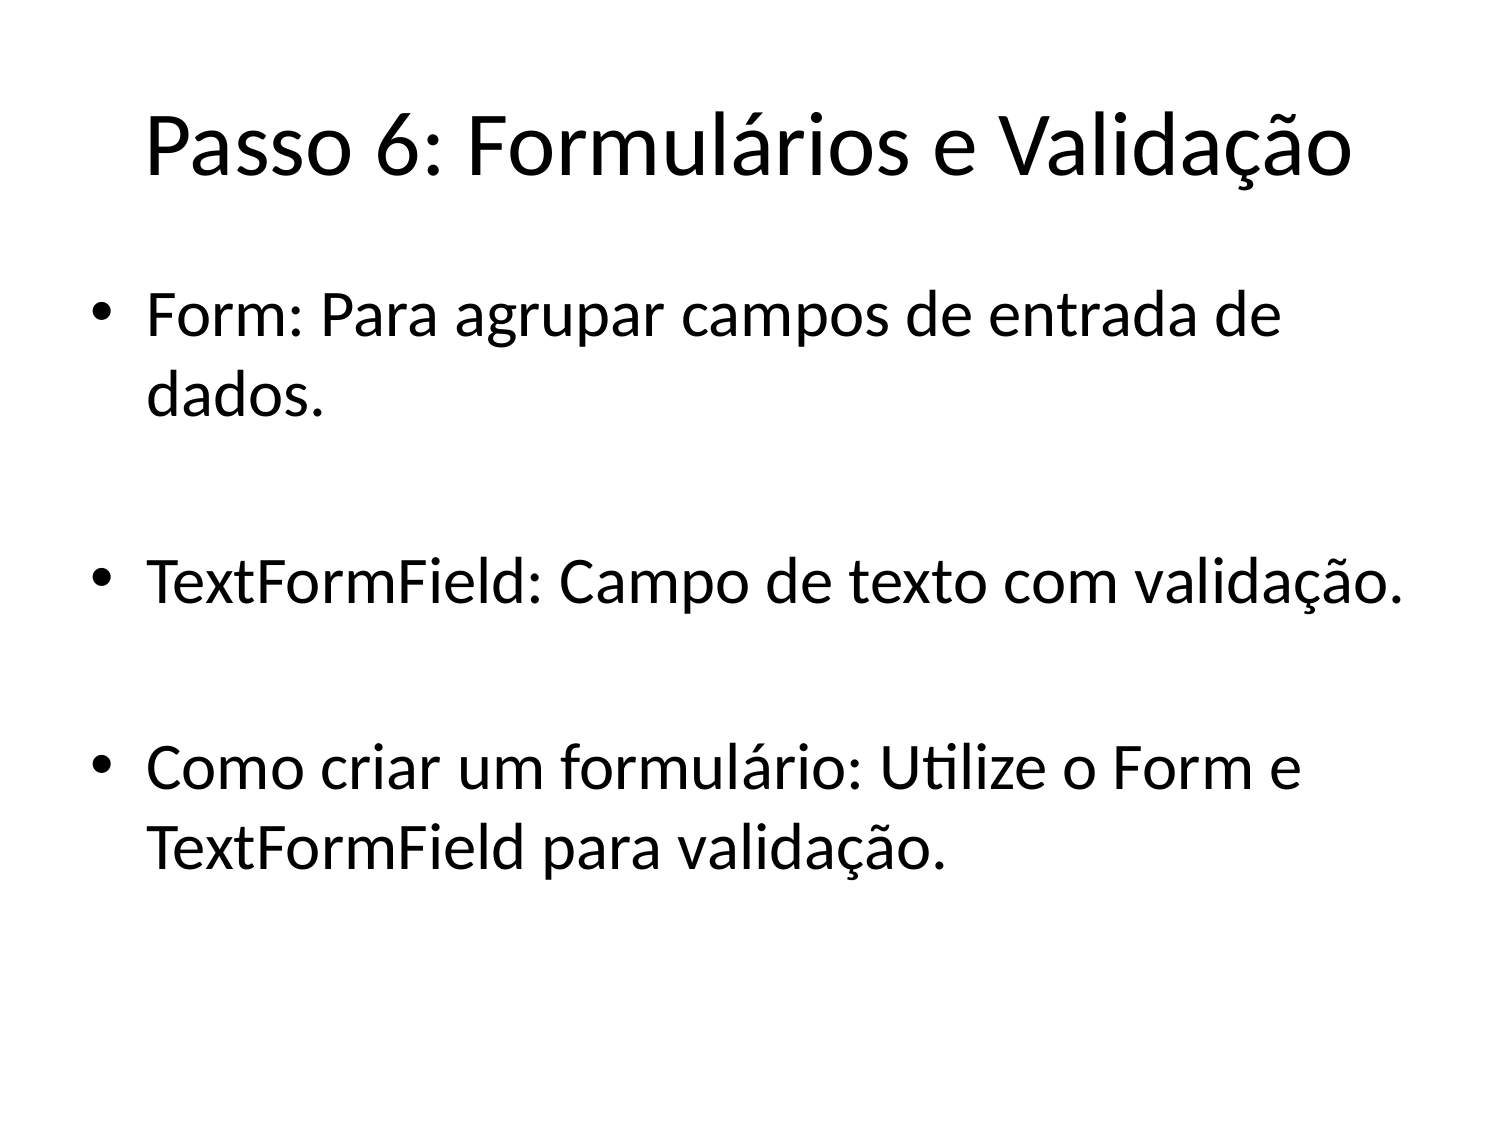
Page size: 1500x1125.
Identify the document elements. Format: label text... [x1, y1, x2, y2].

list Form: Para agrupar campos de entrada de dados. TextFormField: Campo de texto com validação. Como criar um formulário: Utilize o Form e TextFormField para validação. [75, 262, 1425, 1005]
title Passo 6: Formulários e Validação [75, 45, 1425, 233]
